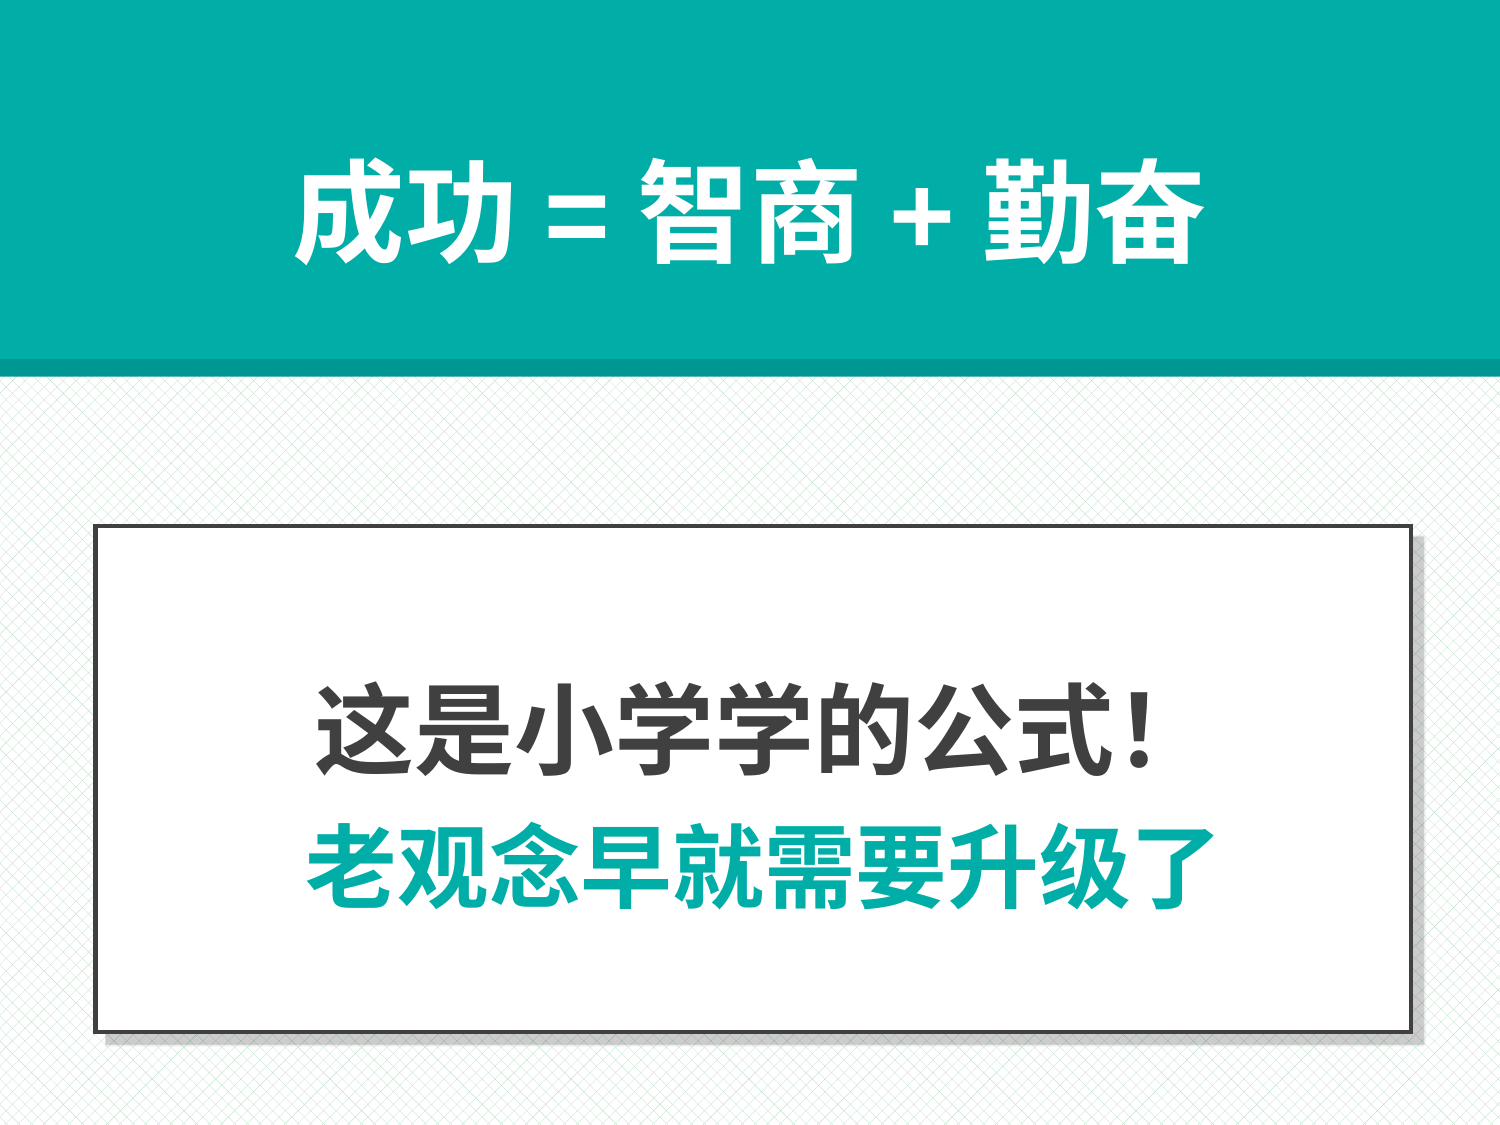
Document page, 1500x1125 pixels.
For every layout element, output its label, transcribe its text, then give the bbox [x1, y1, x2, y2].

text_box [0, 0, 1500, 360]
text_box [95, 525, 1412, 1033]
text_box [0, 360, 1500, 378]
text_box 这是小学学的公式！ 老观念早就需要升级了 [280, 636, 1248, 927]
text_box 成功=智商+勤奋 [165, 67, 1335, 285]
